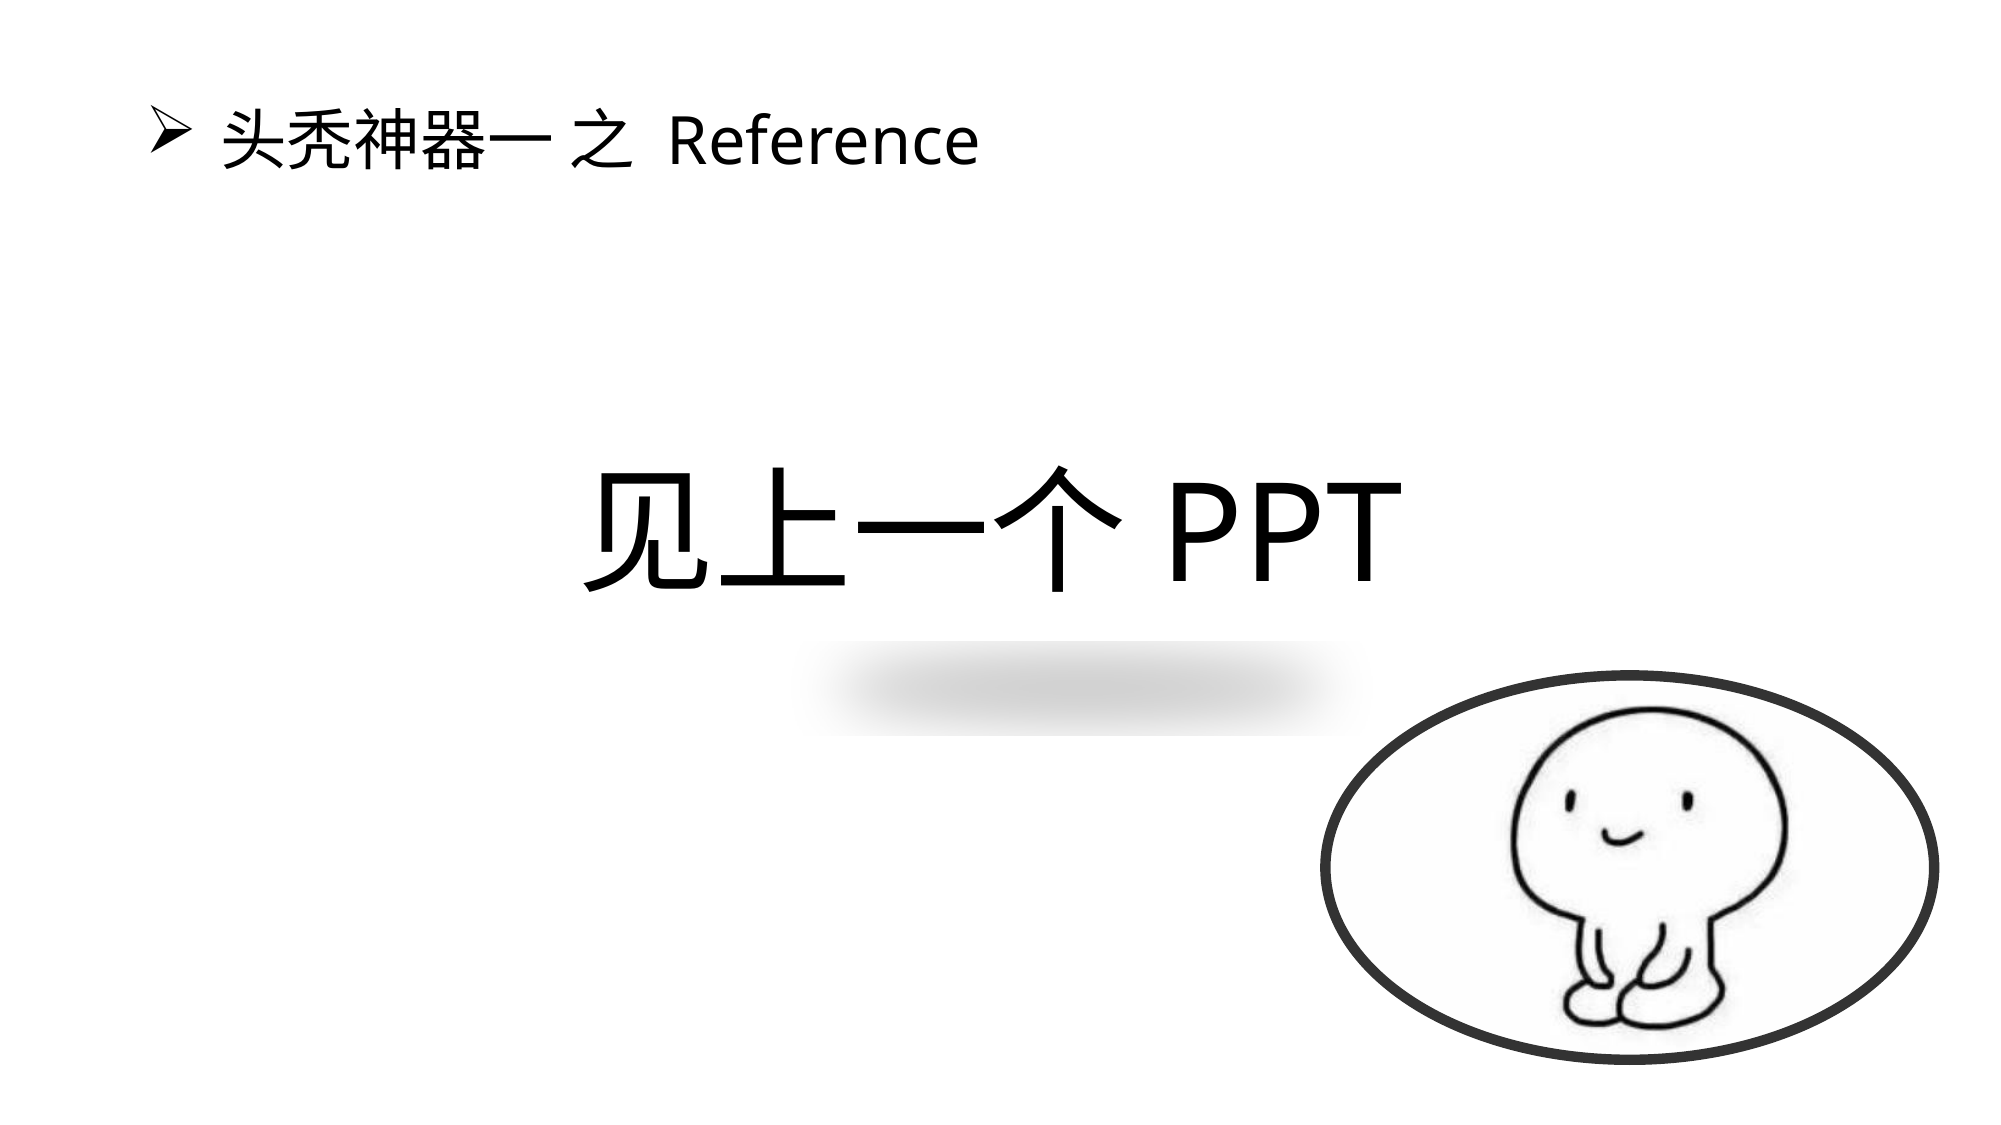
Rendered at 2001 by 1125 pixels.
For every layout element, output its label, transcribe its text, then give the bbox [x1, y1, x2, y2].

text_box 头秃神器一 之 Reference [130, 90, 997, 186]
text_box 见上一个PPT [562, 436, 1418, 616]
picture [1325, 675, 1935, 1060]
